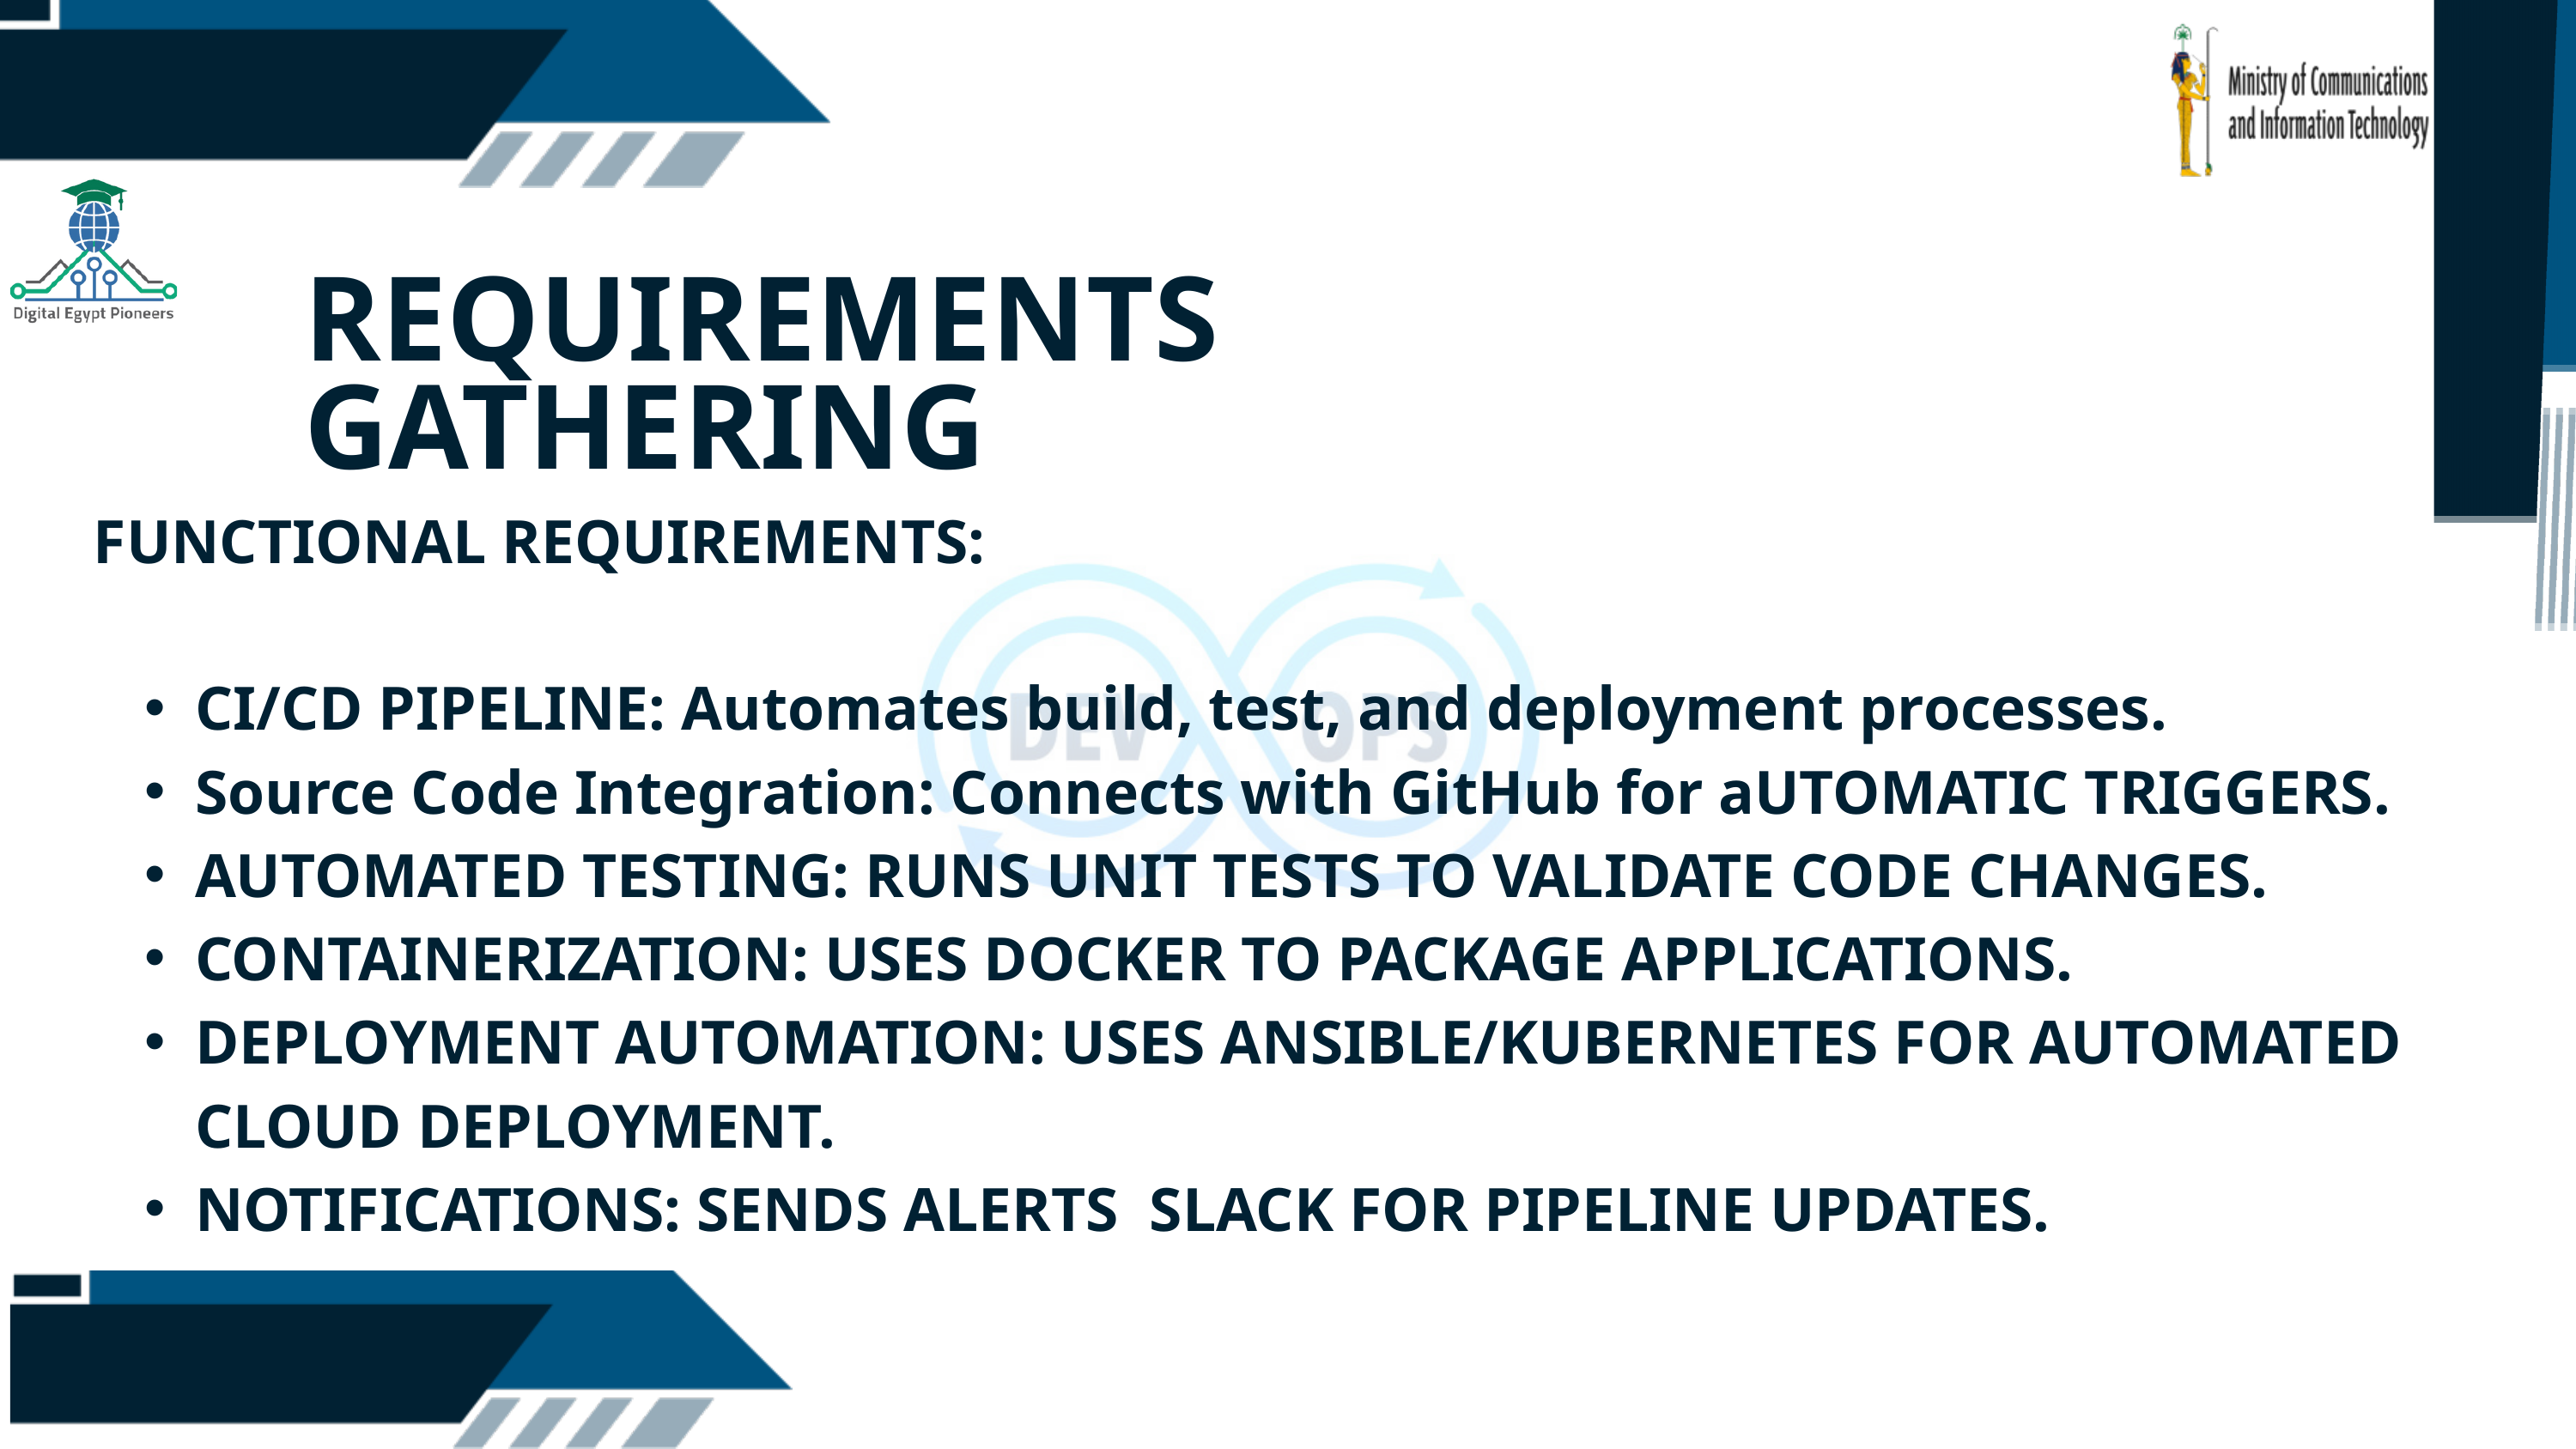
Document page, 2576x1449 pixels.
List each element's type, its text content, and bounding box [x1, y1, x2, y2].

text_box [2433, 0, 2576, 631]
text_box [2166, 15, 2432, 188]
text_box FUNCTIONAL REQUIREMENTS: CI/CD PIPELINE: Automates build, test, and deployment processes. Source Code Integration: Connects with GitHub for aUTOMATIC TRIGGERS. AUTOMATED TESTING: RUNS UNIT TESTS TO VALIDATE CODE CHANGES. CONTAINERIZATION: USES DOCKER TO PACKAGE APPLICATIONS. DEPLOYMENT AUTOMATION: USES ANSIBLE/KUBERNETES FOR AUTOMATED CLOUD DEPLOYMENT. NOTIFICATIONS: SENDS ALERTS SLACK FOR PIPELINE UPDATES. [93, 491, 2417, 1327]
text_box [9, 174, 178, 329]
text_box [0, 0, 831, 188]
text_box [9, 1270, 793, 1449]
text_box REQUIREMENTS GATHERING [304, 275, 1886, 491]
